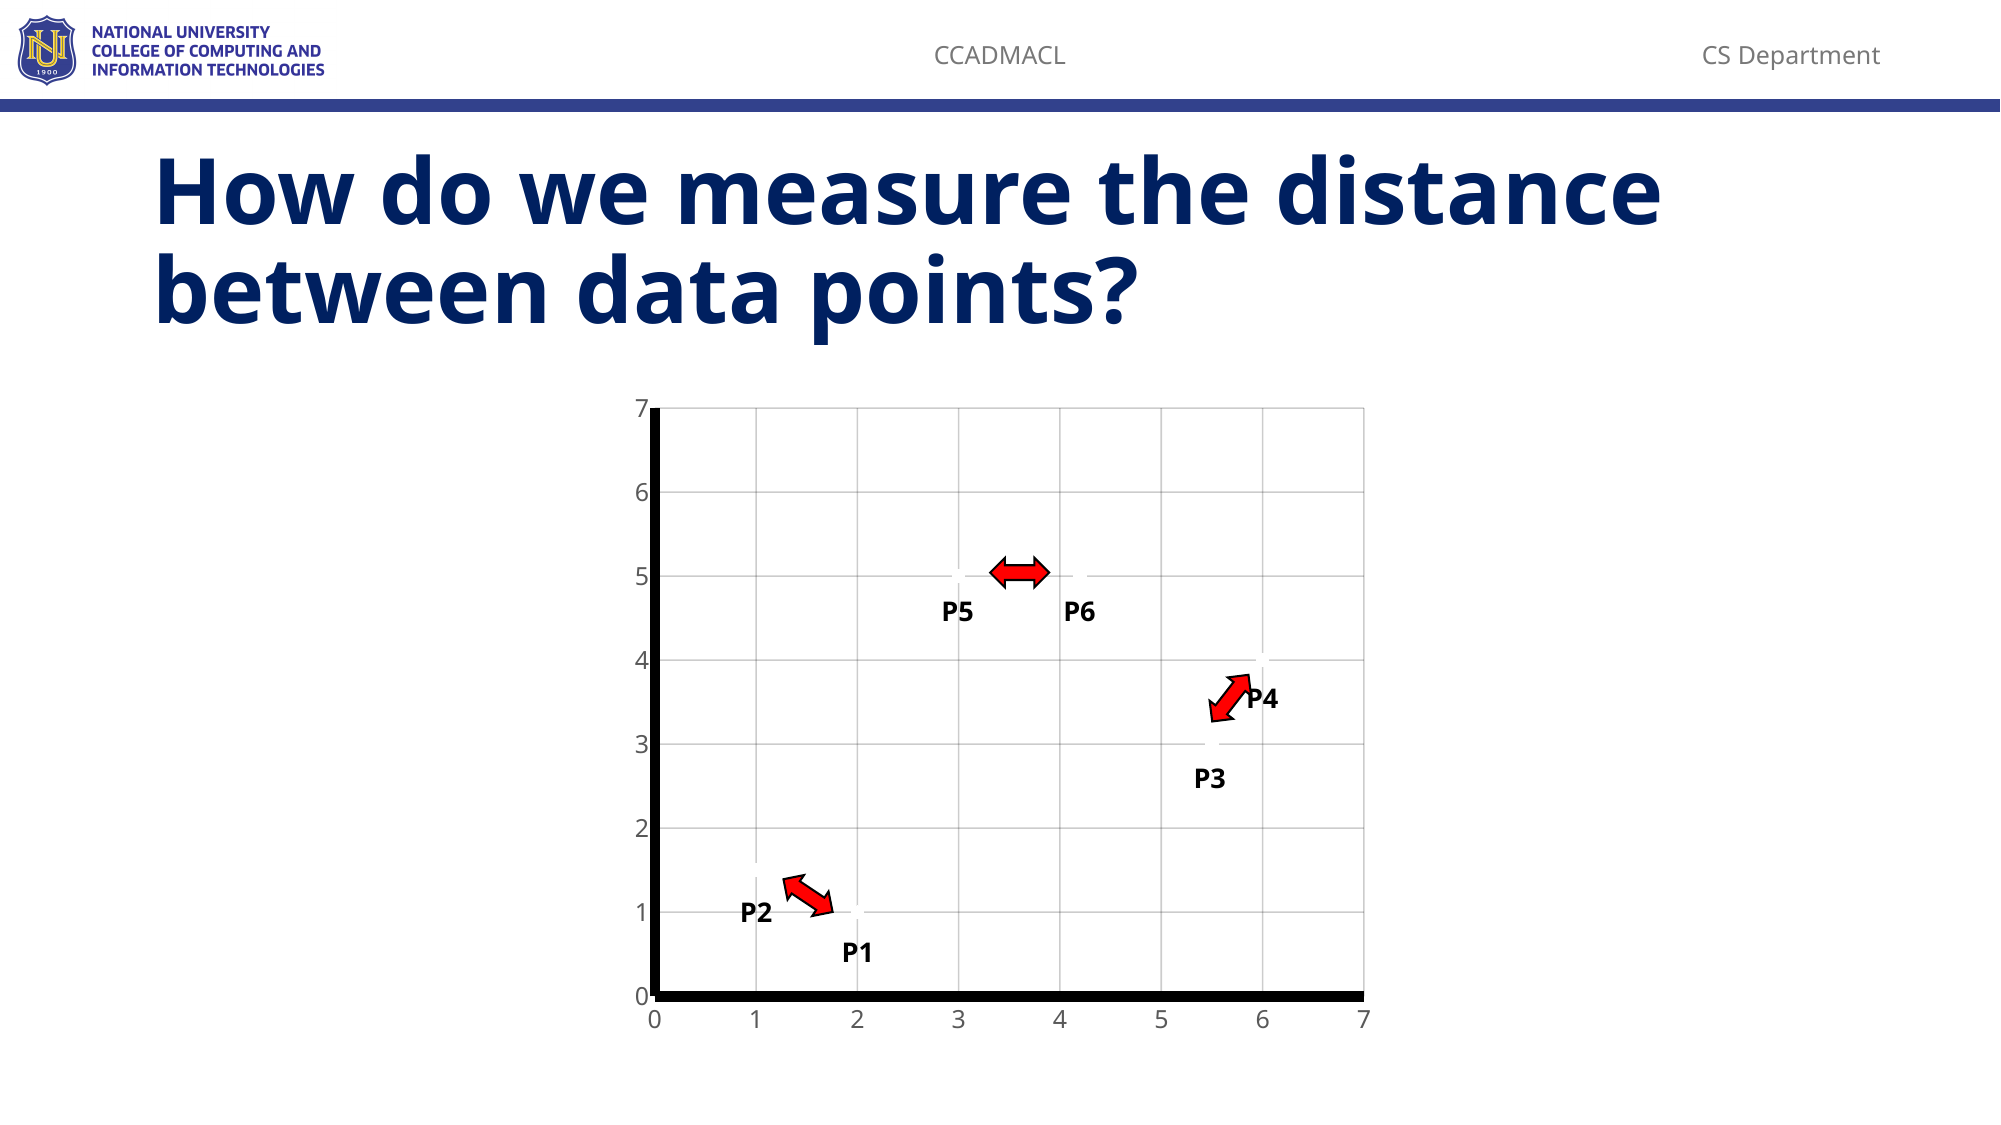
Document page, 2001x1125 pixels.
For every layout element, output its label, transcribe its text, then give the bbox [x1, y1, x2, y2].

title How do we measure the distance between data points? [137, 135, 1863, 353]
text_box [624, 390, 1376, 1045]
picture [0, 0, 337, 99]
text_box [218, 989, 1944, 1100]
